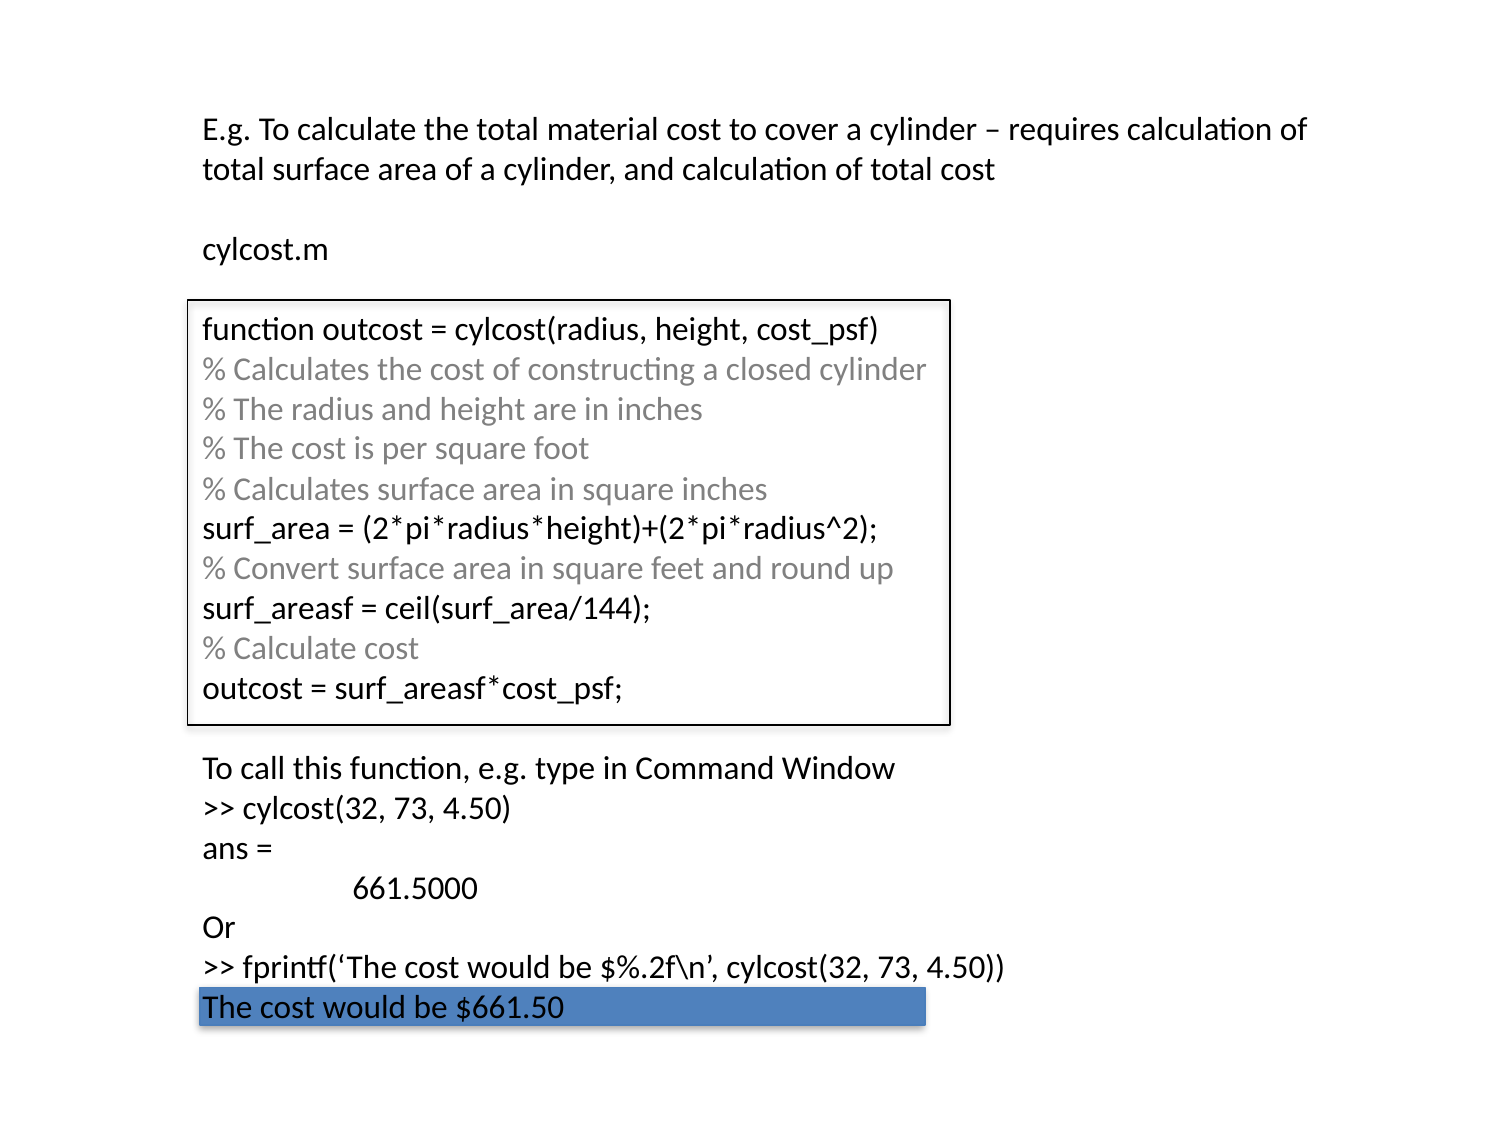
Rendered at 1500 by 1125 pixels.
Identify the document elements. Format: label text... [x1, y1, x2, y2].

text_box E.g. To calculate the total material cost to cover a cylinder – requires calculation of total surface area of a cylinder, and calculation of total cost cylcost.m function outcost = cylcost(radius, height, cost_psf) % Calculates the cost of constructing a closed cylinder % The radius and height are in inches % The cost is per square foot % Calculates surface area in square inches surf_area = (2*pi*radius*height)+(2*pi*radius^2); % Convert surface area in square feet and round up surf_areasf = ceil(surf_area/144); % Calculate cost outcost = surf_areasf*cost_psf; To call this function, e.g. type in Command Window >> cylcost(32, 73, 4.50) ans = 661.5000 Or >> fprintf(‘The cost would be $%.2f\n’, cylcost(32, 73, 4.50)) The cost would be $661.50 [187, 99, 1338, 1033]
text_box [187, 299, 951, 726]
